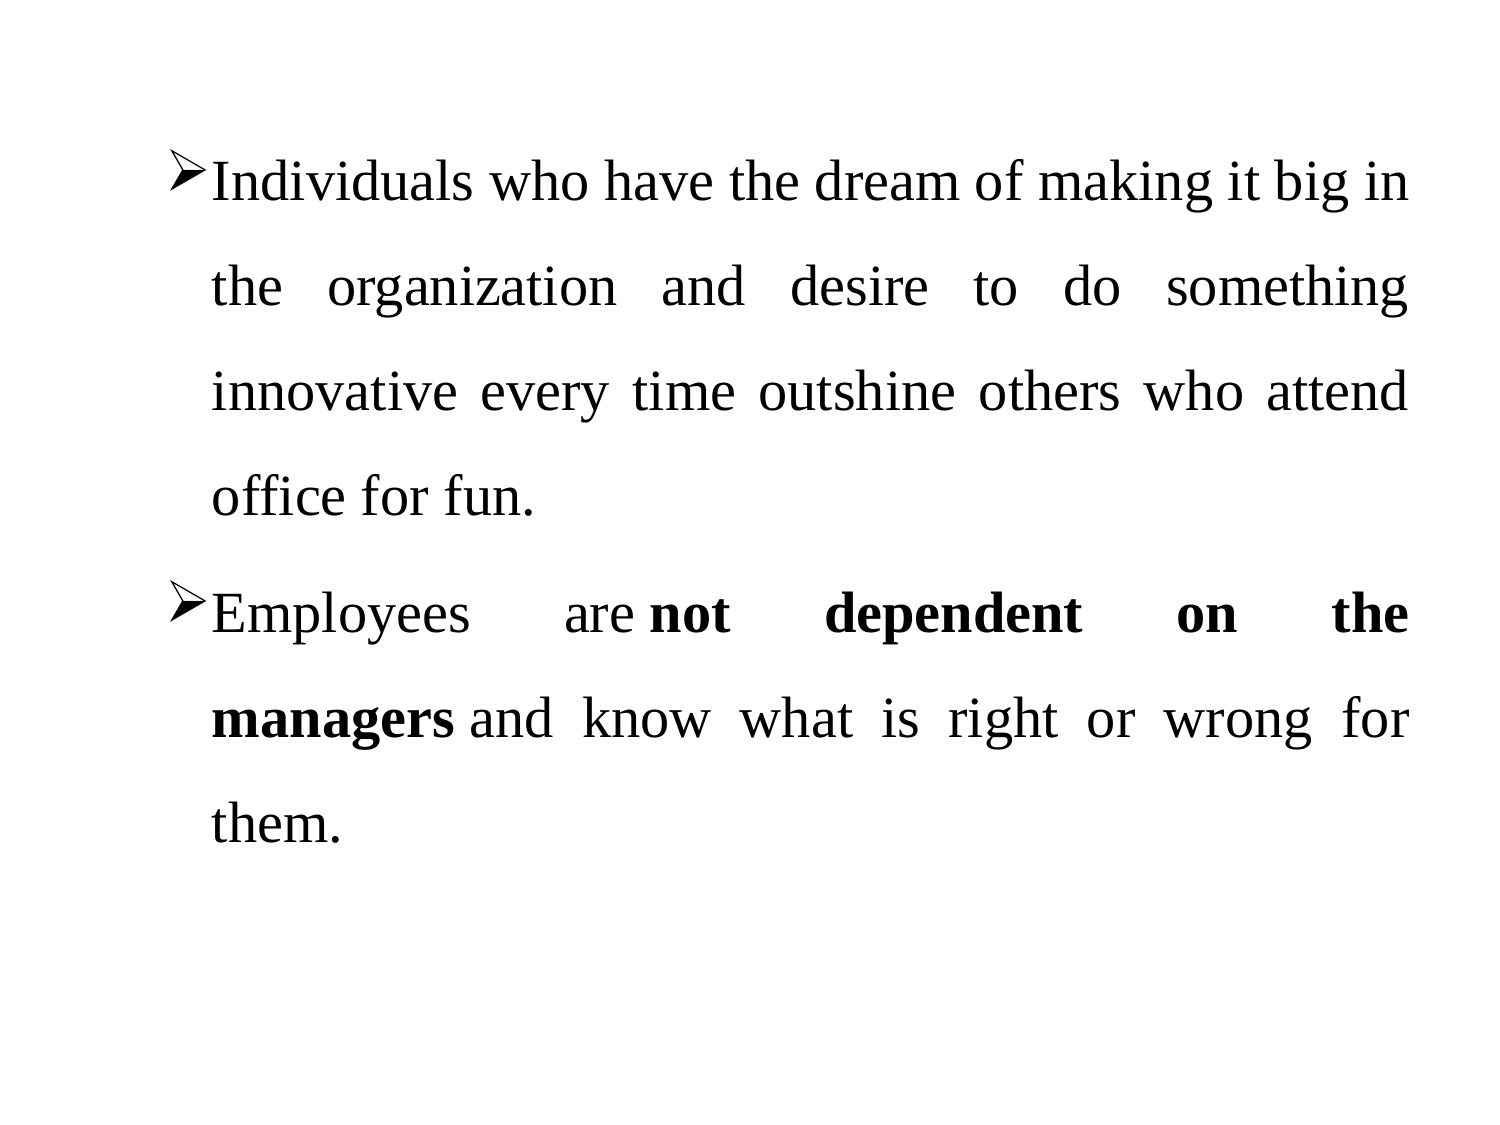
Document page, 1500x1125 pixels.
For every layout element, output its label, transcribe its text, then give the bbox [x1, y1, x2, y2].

list Individuals who have the dream of making it big in the organization and desire to do something innovative every time outshine others who attend office for fun. Employees are not dependent on the managers and know what is right or wrong for them. [75, 99, 1425, 1005]
